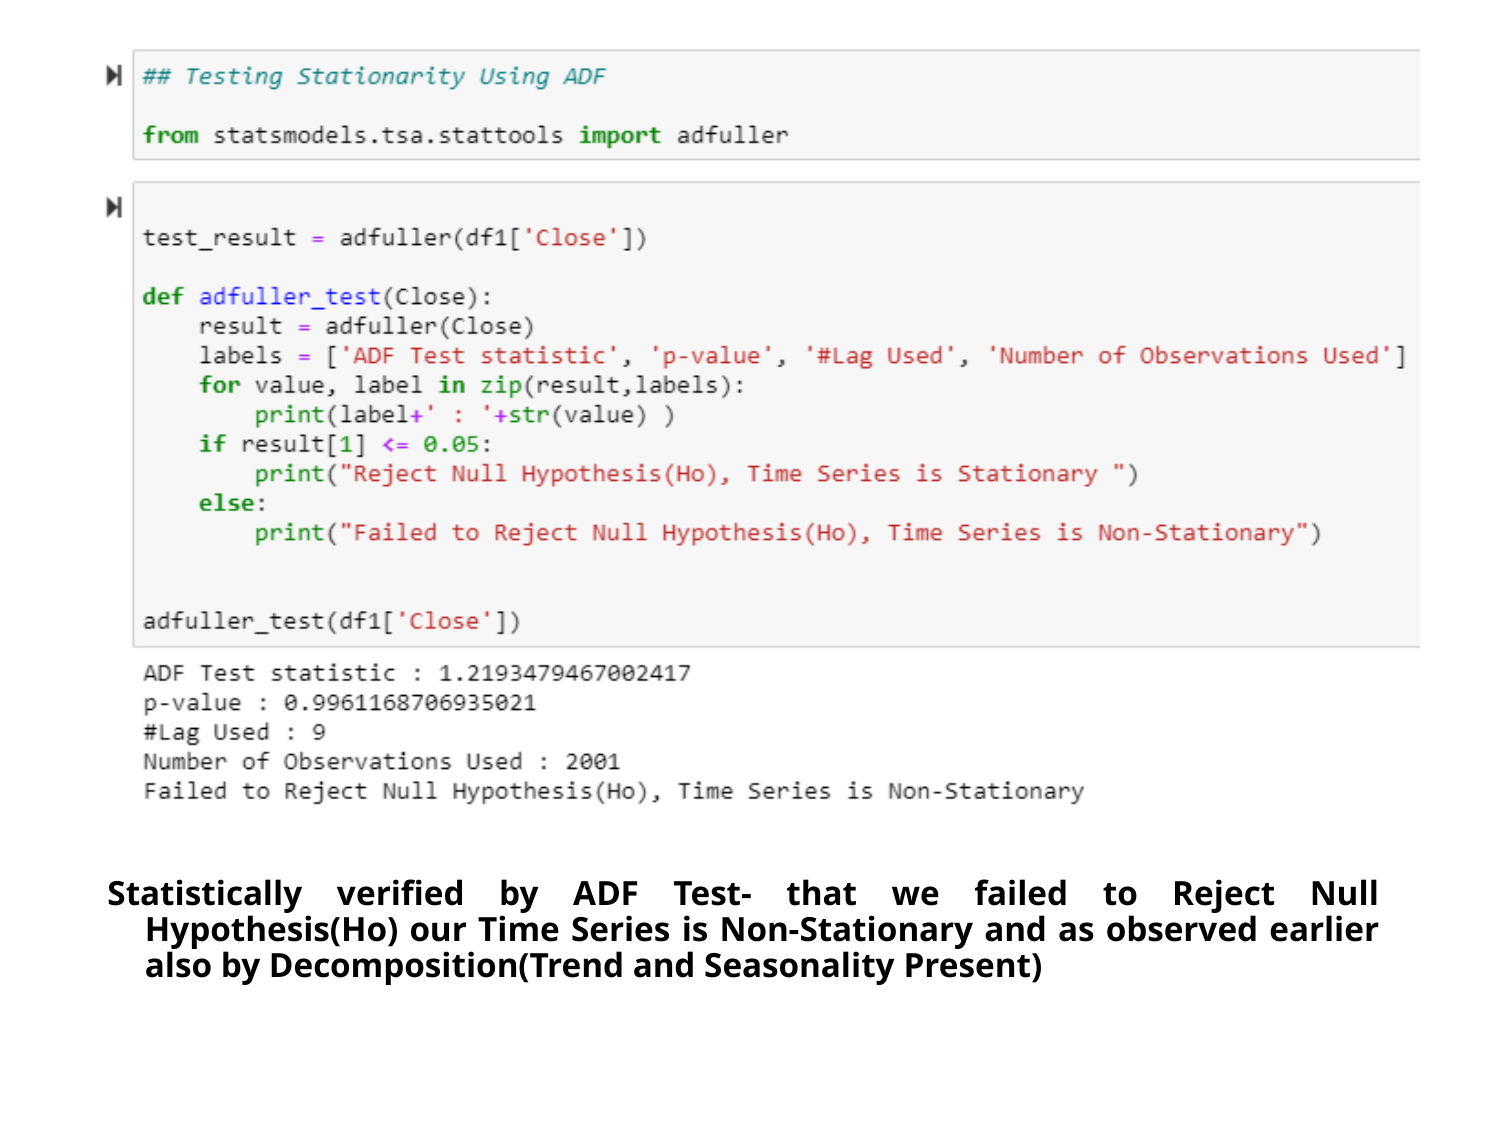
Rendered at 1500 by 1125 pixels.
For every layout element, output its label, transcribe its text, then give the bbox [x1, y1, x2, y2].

list Statistically verified by ADF Test- that we failed to Reject Null Hypothesis(Ho) our Time Series is Non-Stationary and as observed earlier also by Decomposition(Trend and Seasonality Present) [55, 869, 1397, 1066]
picture [78, 41, 1420, 813]
